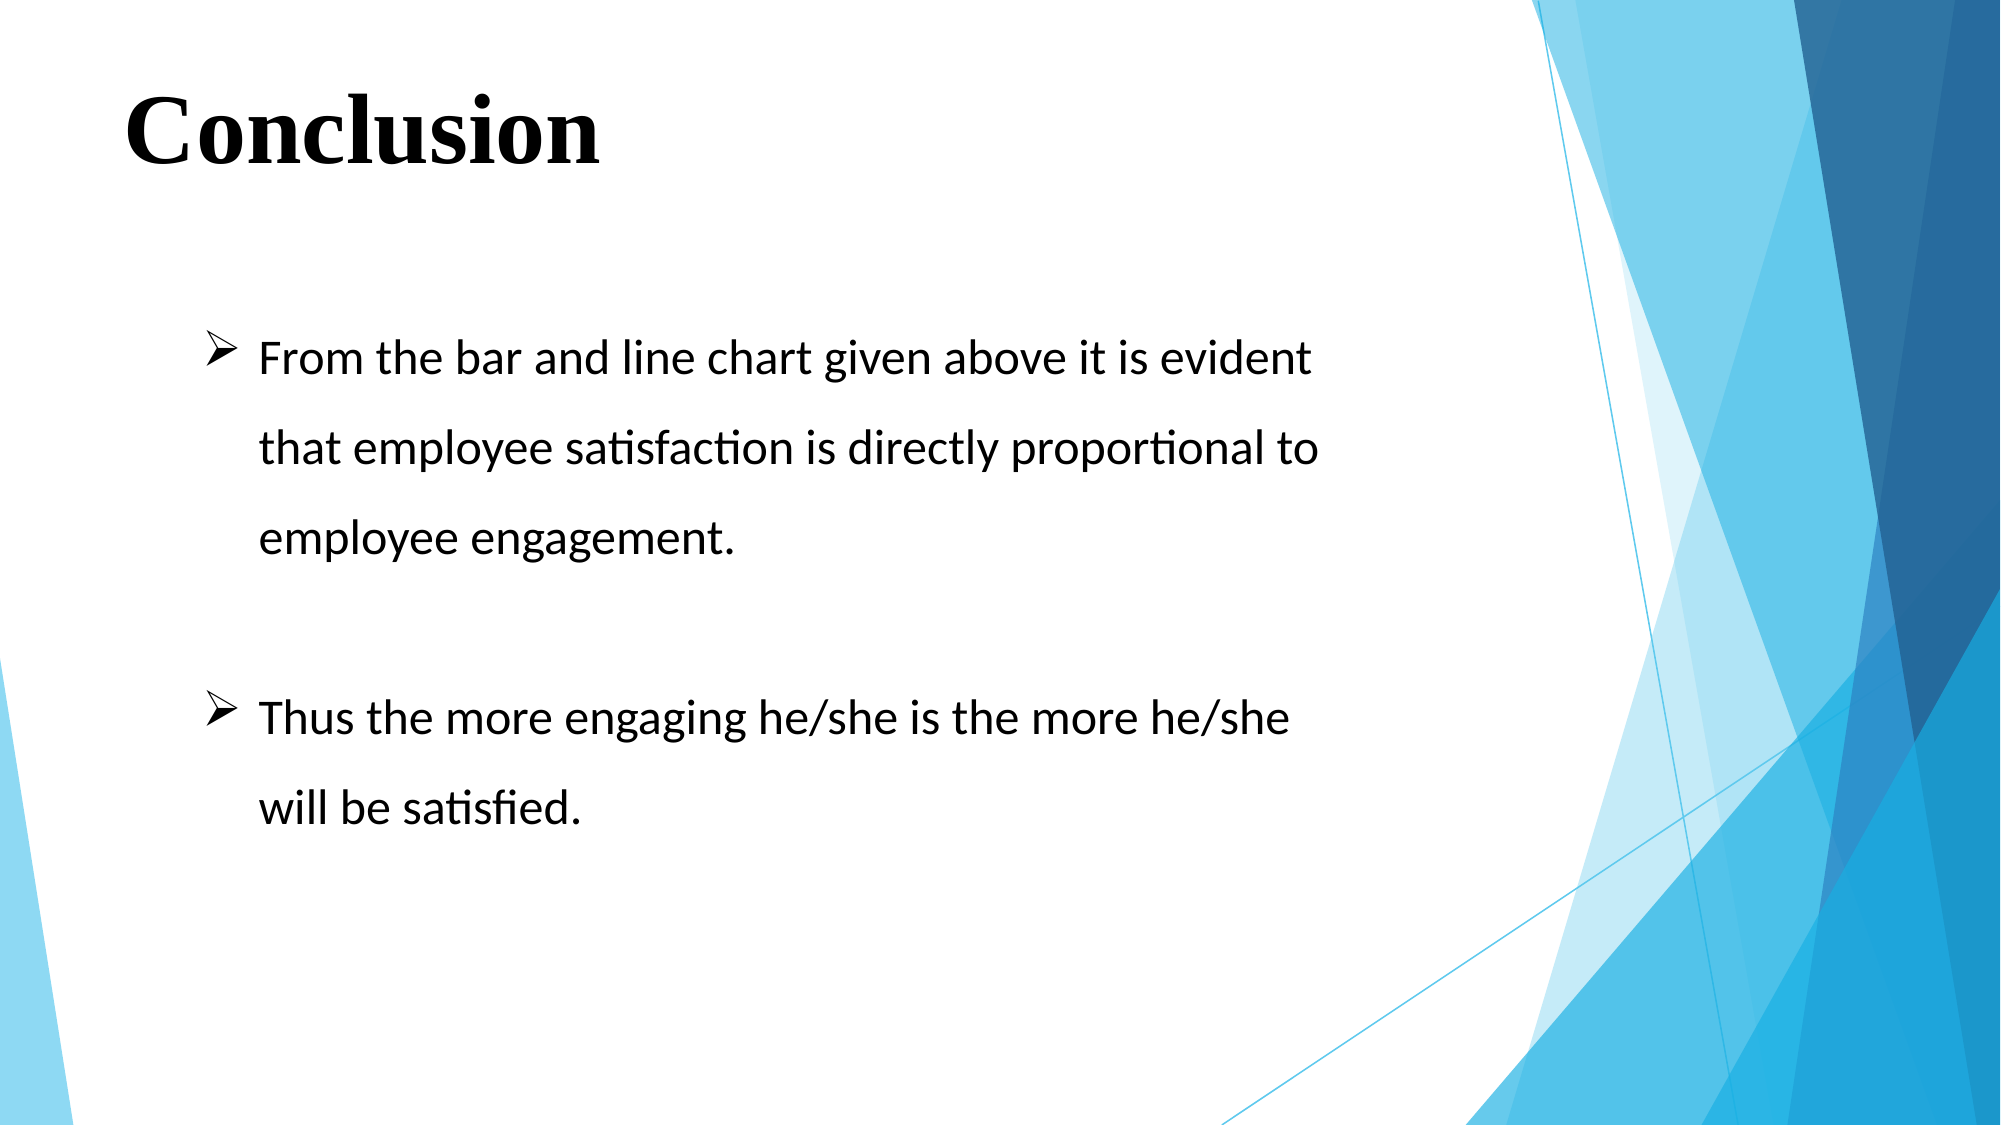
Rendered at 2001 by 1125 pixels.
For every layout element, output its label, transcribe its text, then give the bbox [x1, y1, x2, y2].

title Conclusion [123, 63, 1877, 199]
text_box From the bar and line chart given above it is evident that employee satisfaction is directly proportional to employee engagement. Thus the more engaging he/she is the more he/she will be satisfied. [187, 287, 1363, 933]
